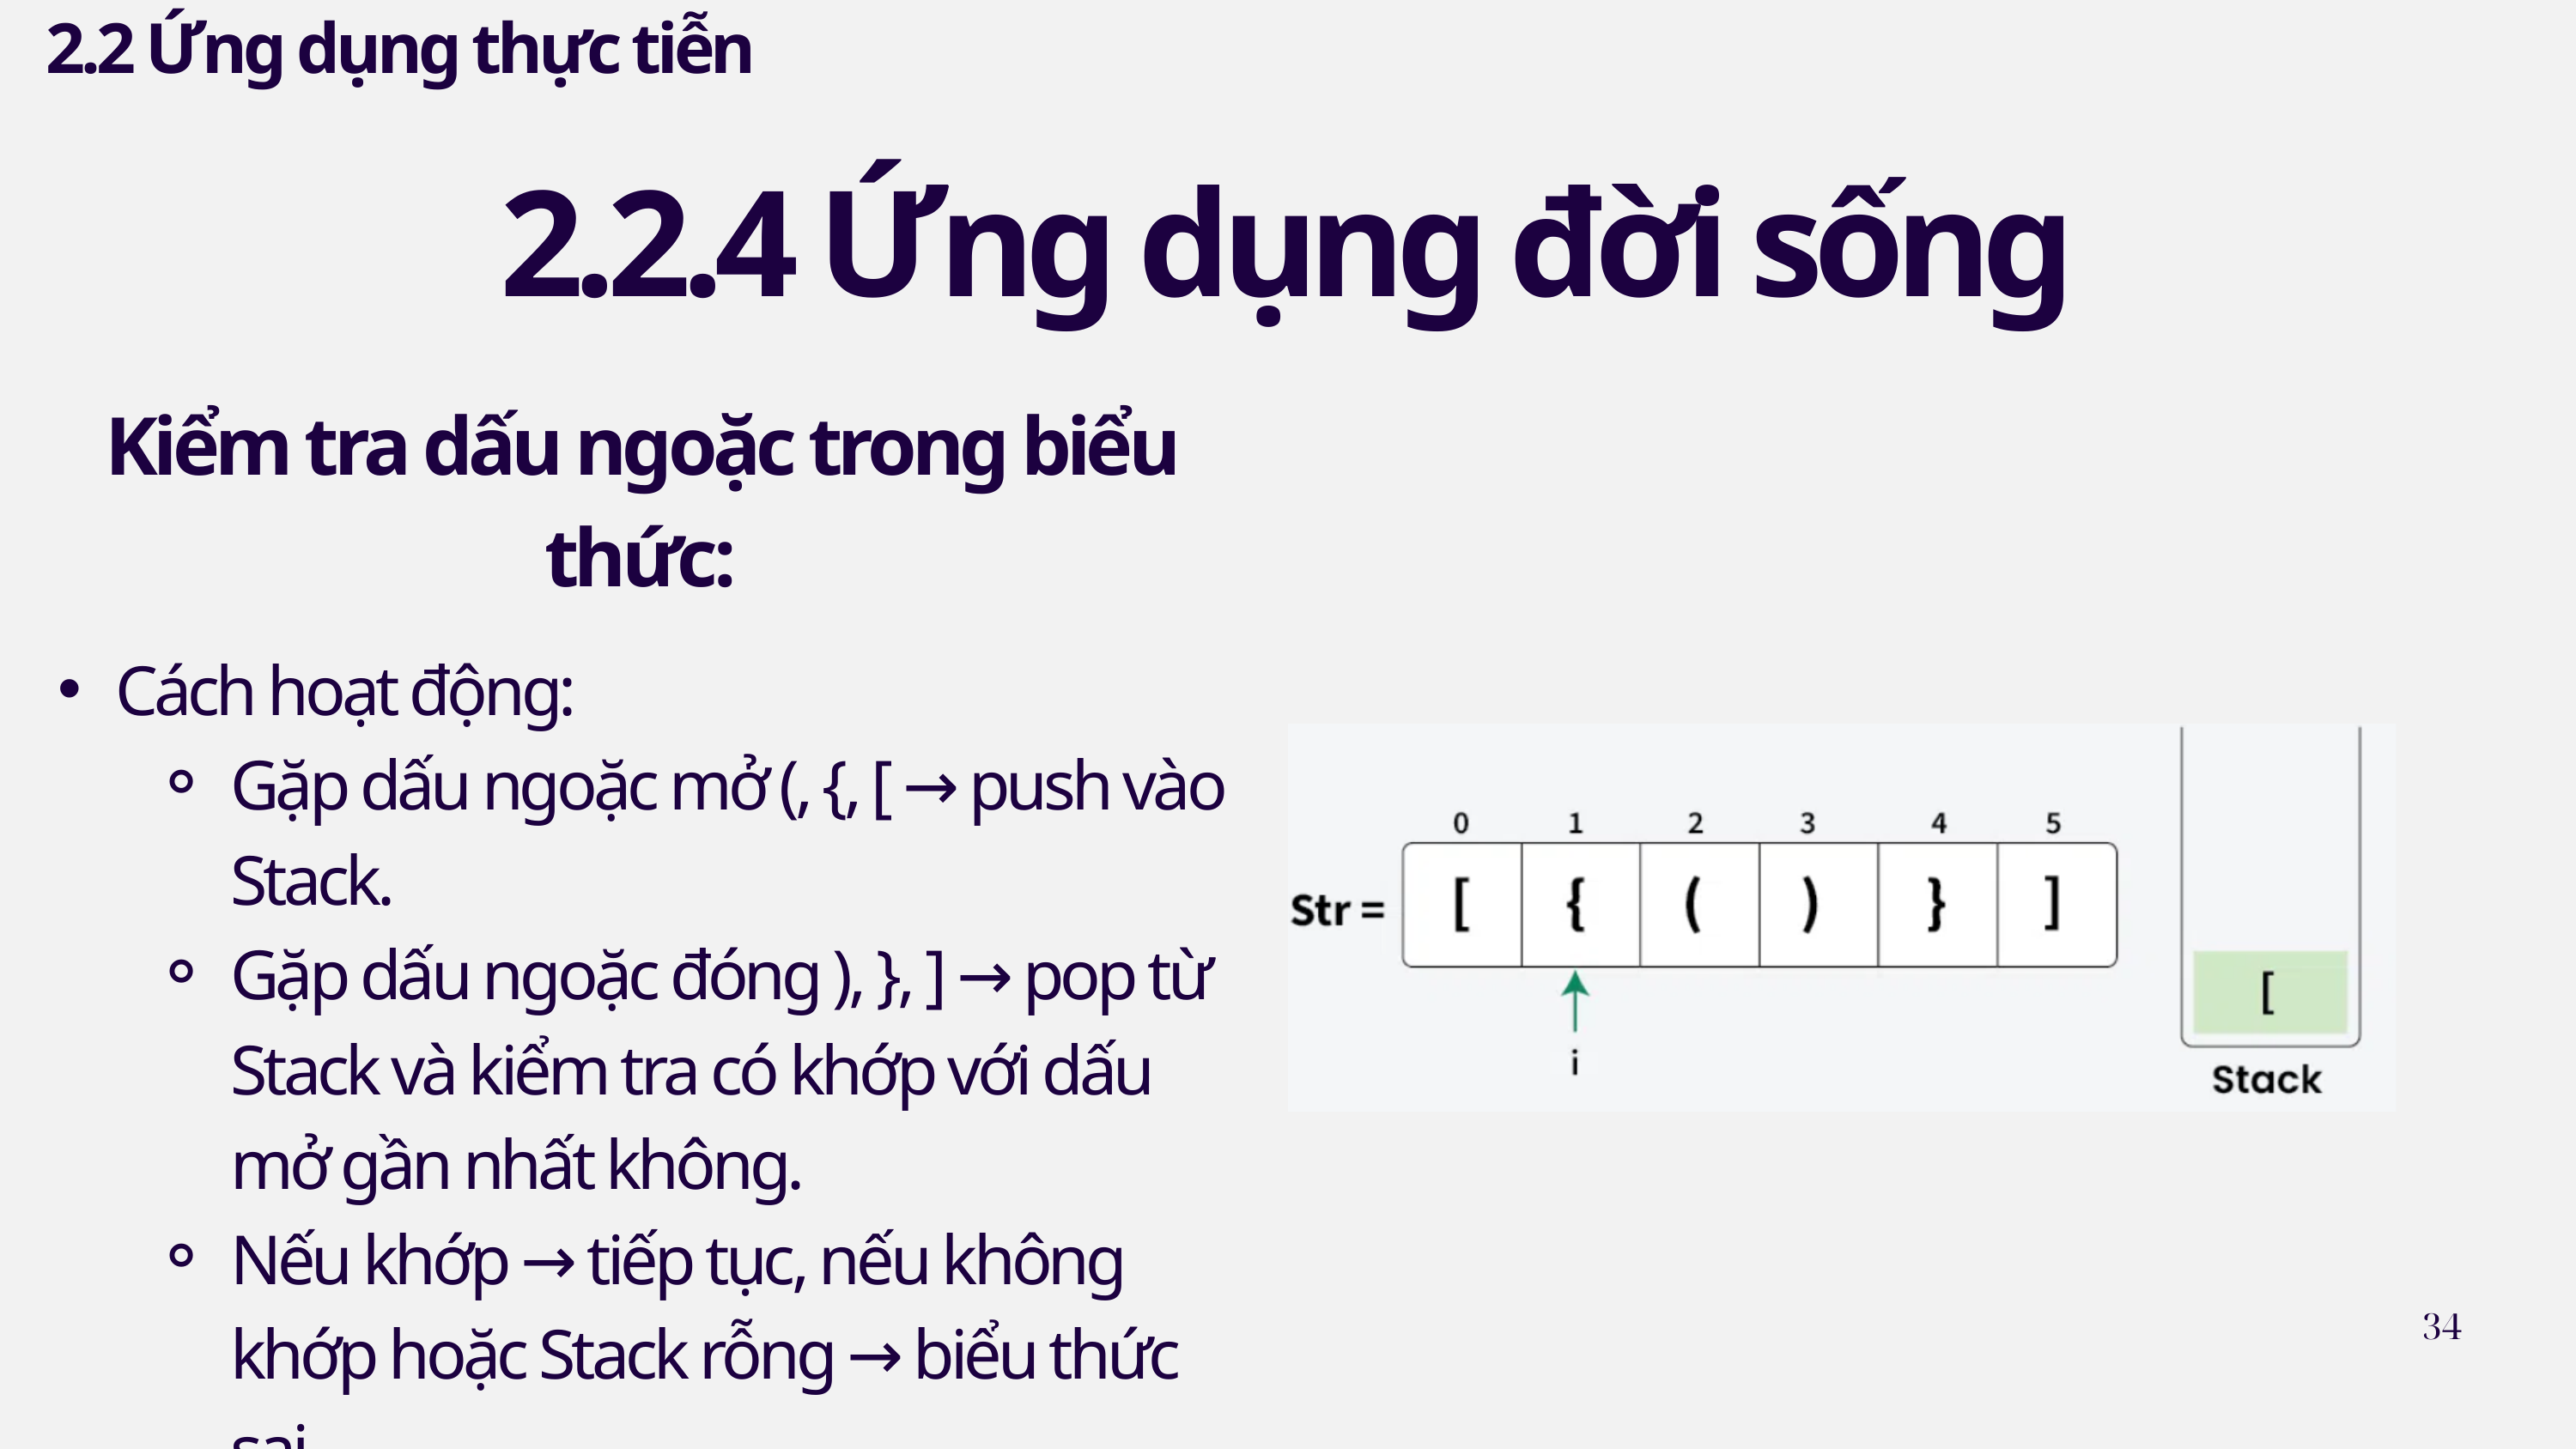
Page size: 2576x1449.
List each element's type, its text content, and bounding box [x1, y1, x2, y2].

text_box [1287, 724, 2397, 1112]
text_box 2.2 Ứng dụng thực tiễn [0, 0, 803, 88]
text_box 2.2.4 Ứng dụng đời sống [131, 120, 2445, 327]
text_box Cách hoạt động: Gặp dấu ngoặc mở (, {, [ → push vào Stack. Gặp dấu ngoặc đóng ), }, ] → pop từ Stack và kiểm tra có khớp với dấu mở gần nhất không. Nếu khớp → tiếp tục, nếu không khớp hoặc Stack rỗng → biểu thức sai. [0, 538, 1250, 1449]
text_box Kiểm tra dấu ngoặc trong biểu thức: [80, 379, 1201, 603]
text_box 34 [2421, 1296, 2462, 1348]
